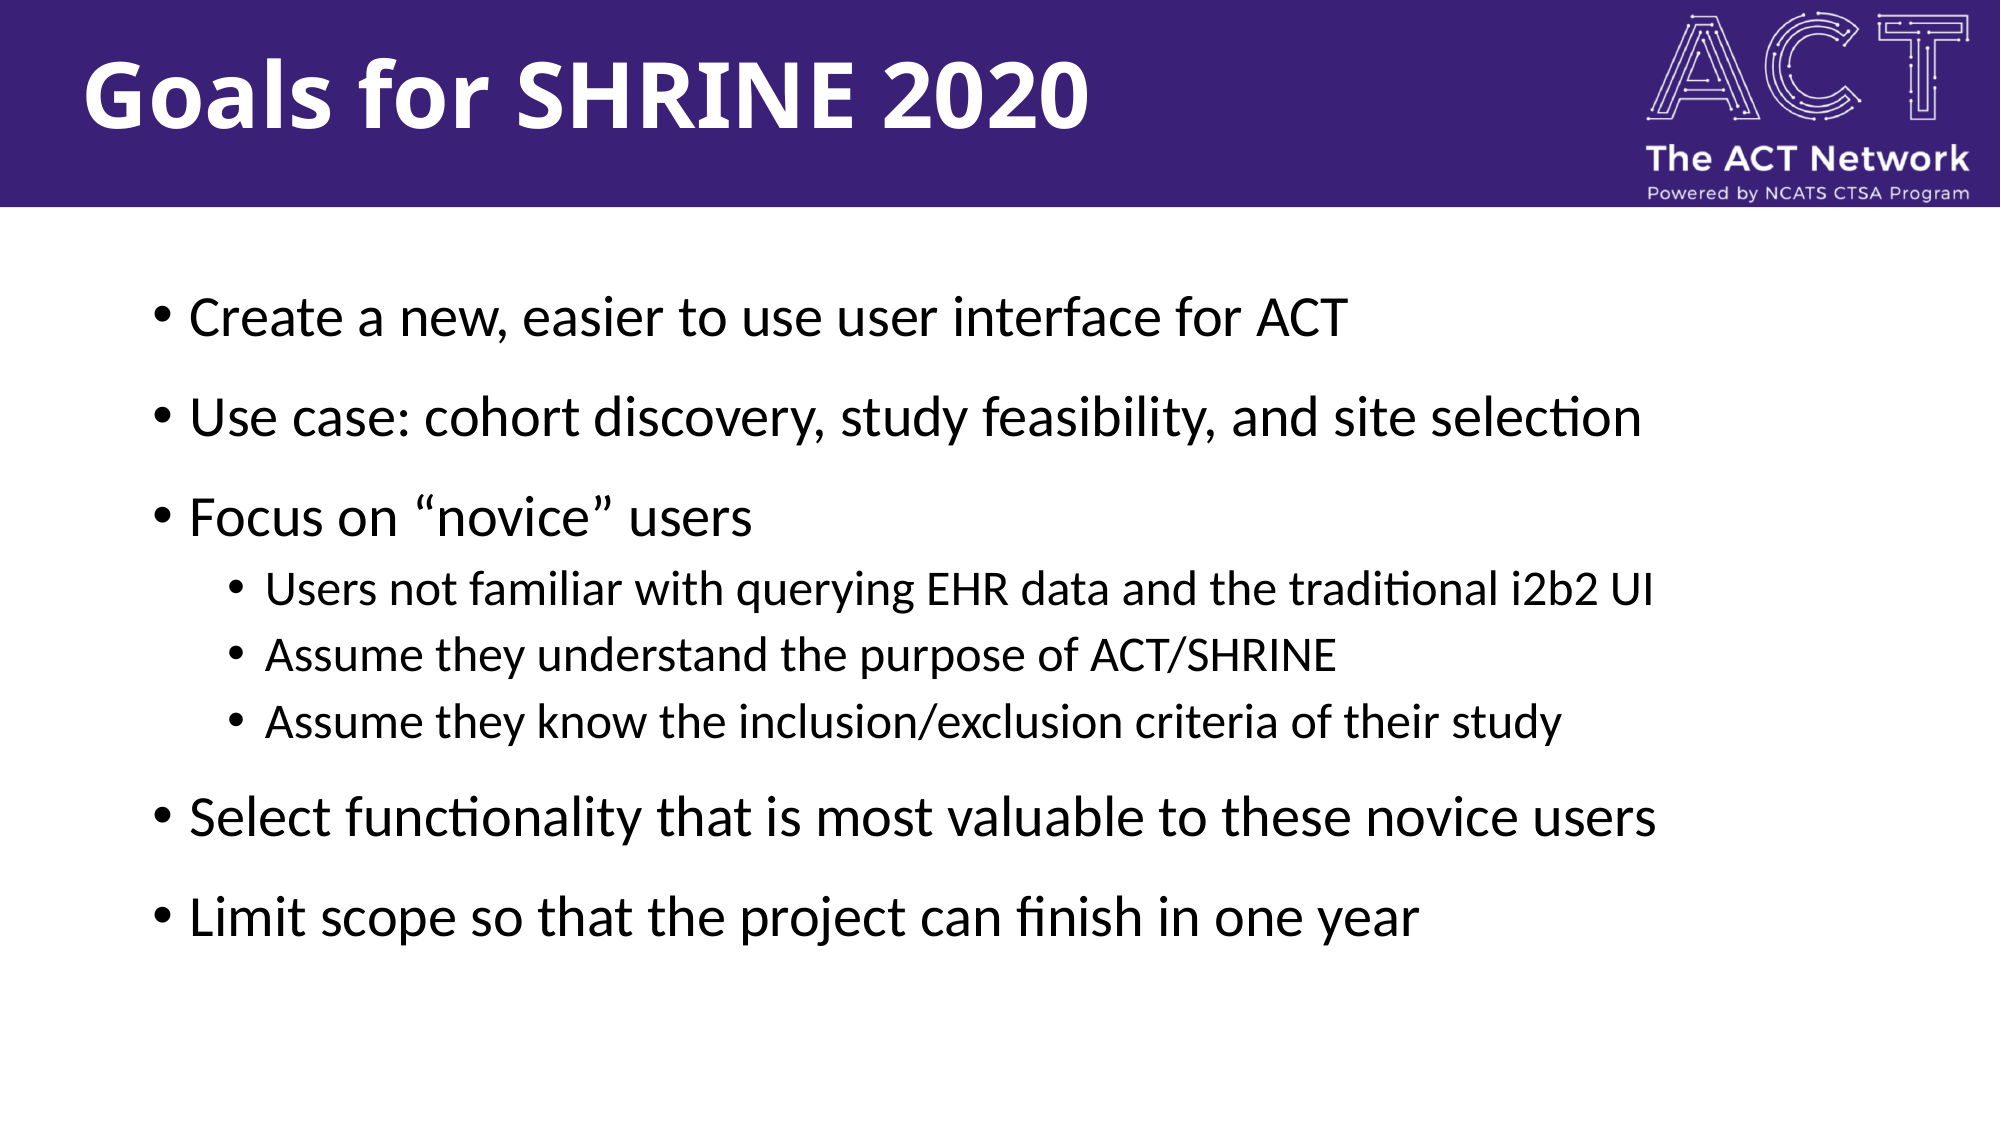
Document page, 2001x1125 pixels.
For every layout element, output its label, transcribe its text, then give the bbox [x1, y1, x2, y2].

list Create a new, easier to use user interface for ACT Use case: cohort discovery, study feasibility, and site selection Focus on “novice” users Users not familiar with querying EHR data and the traditional i2b2 UI Assume they understand the purpose of ACT/SHRINE Assume they know the inclusion/exclusion criteria of their study Select functionality that is most valuable to these novice users Limit scope so that the project can finish in one year [137, 278, 1863, 1067]
title Goals for SHRINE 2020 [66, 14, 1638, 183]
picture [1637, 3, 1975, 208]
